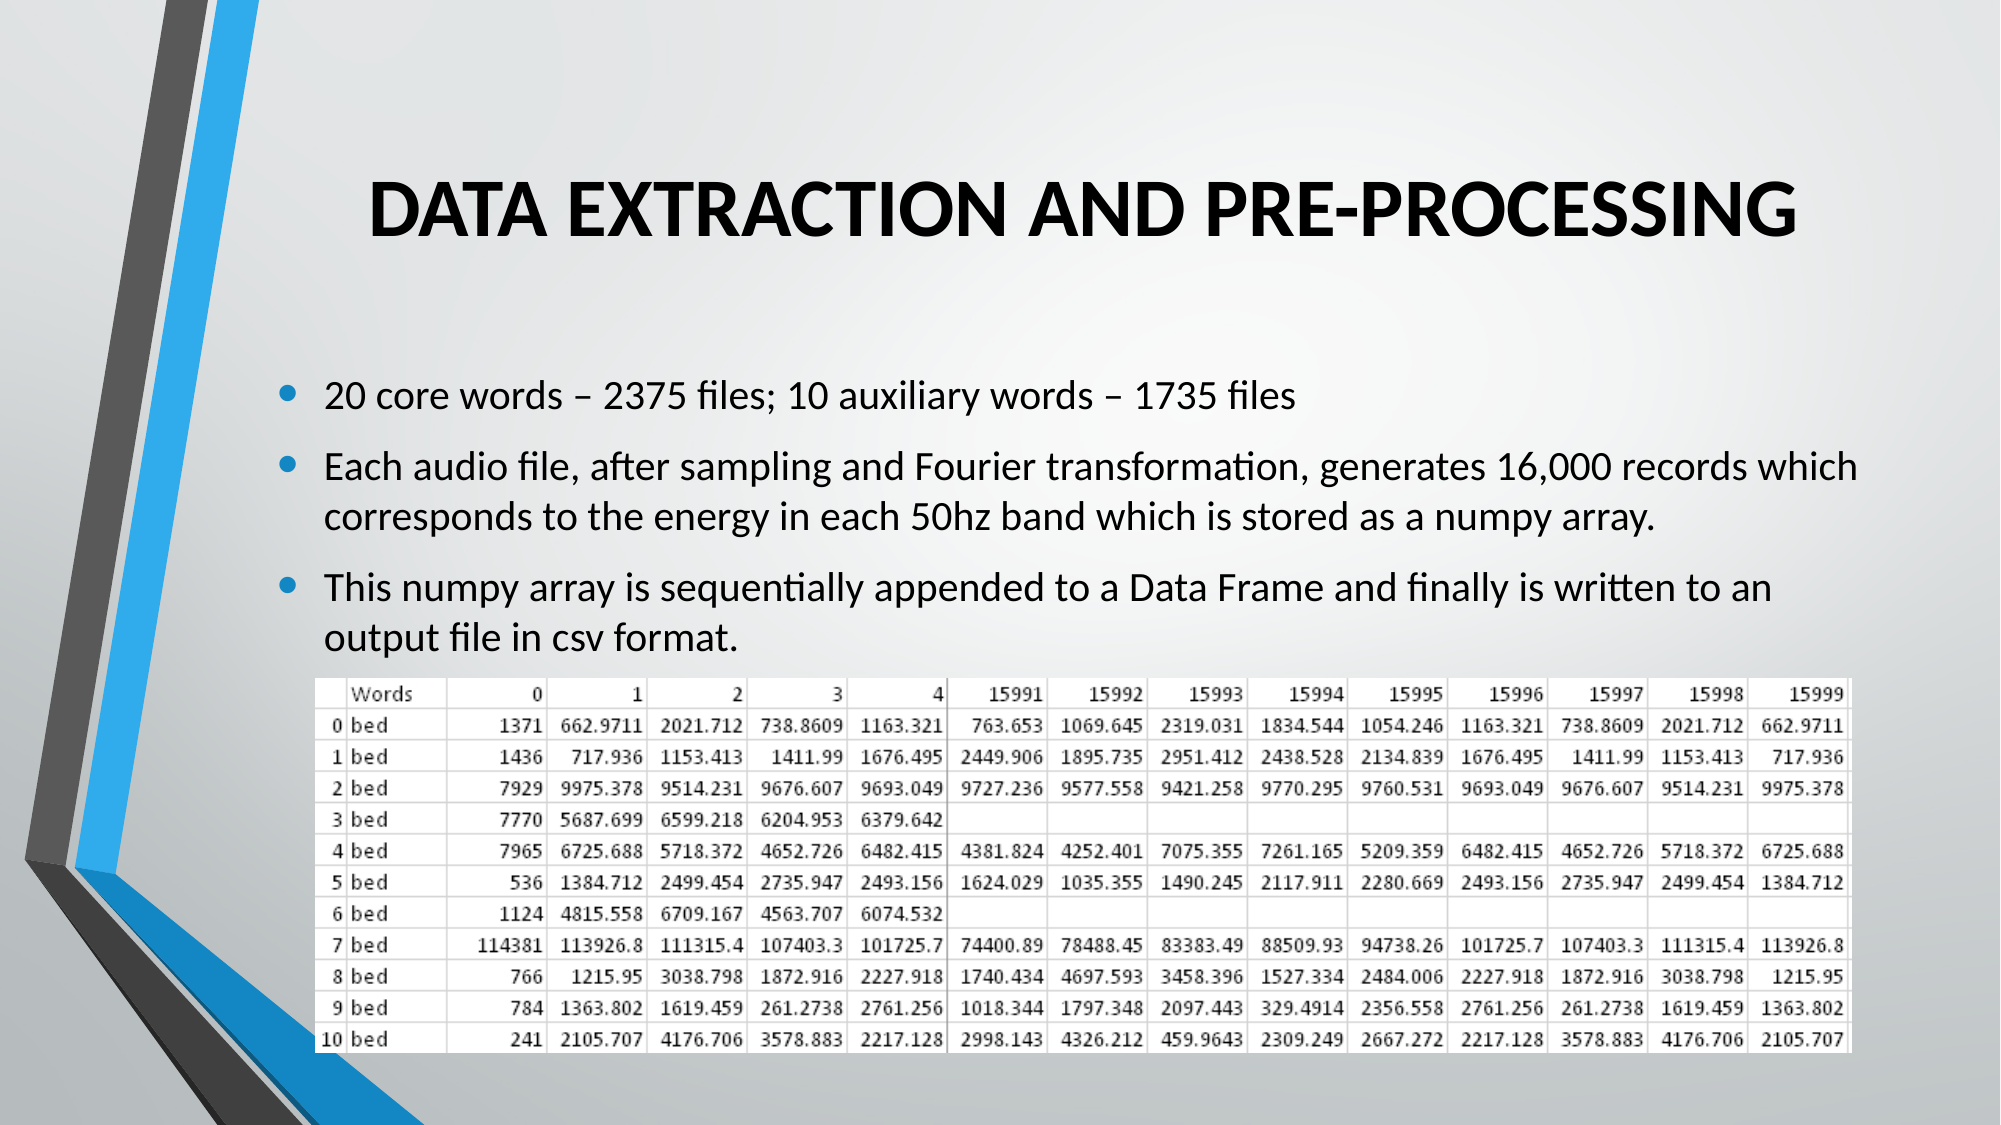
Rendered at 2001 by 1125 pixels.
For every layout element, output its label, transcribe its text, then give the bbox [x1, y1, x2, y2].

title DATA EXTRACTION AND PRE-PROCESSING [262, 59, 1906, 344]
picture [315, 678, 1853, 1053]
list 20 core words – 2375 files; 10 auxiliary words – 1735 files Each audio file, after sampling and Fourier transformation, generates 16,000 records which corresponds to the energy in each 50hz band which is stored as a numpy array. This numpy array is sequentially appended to a Data Frame and finally is written to an output file in csv format. [262, 344, 1906, 1014]
